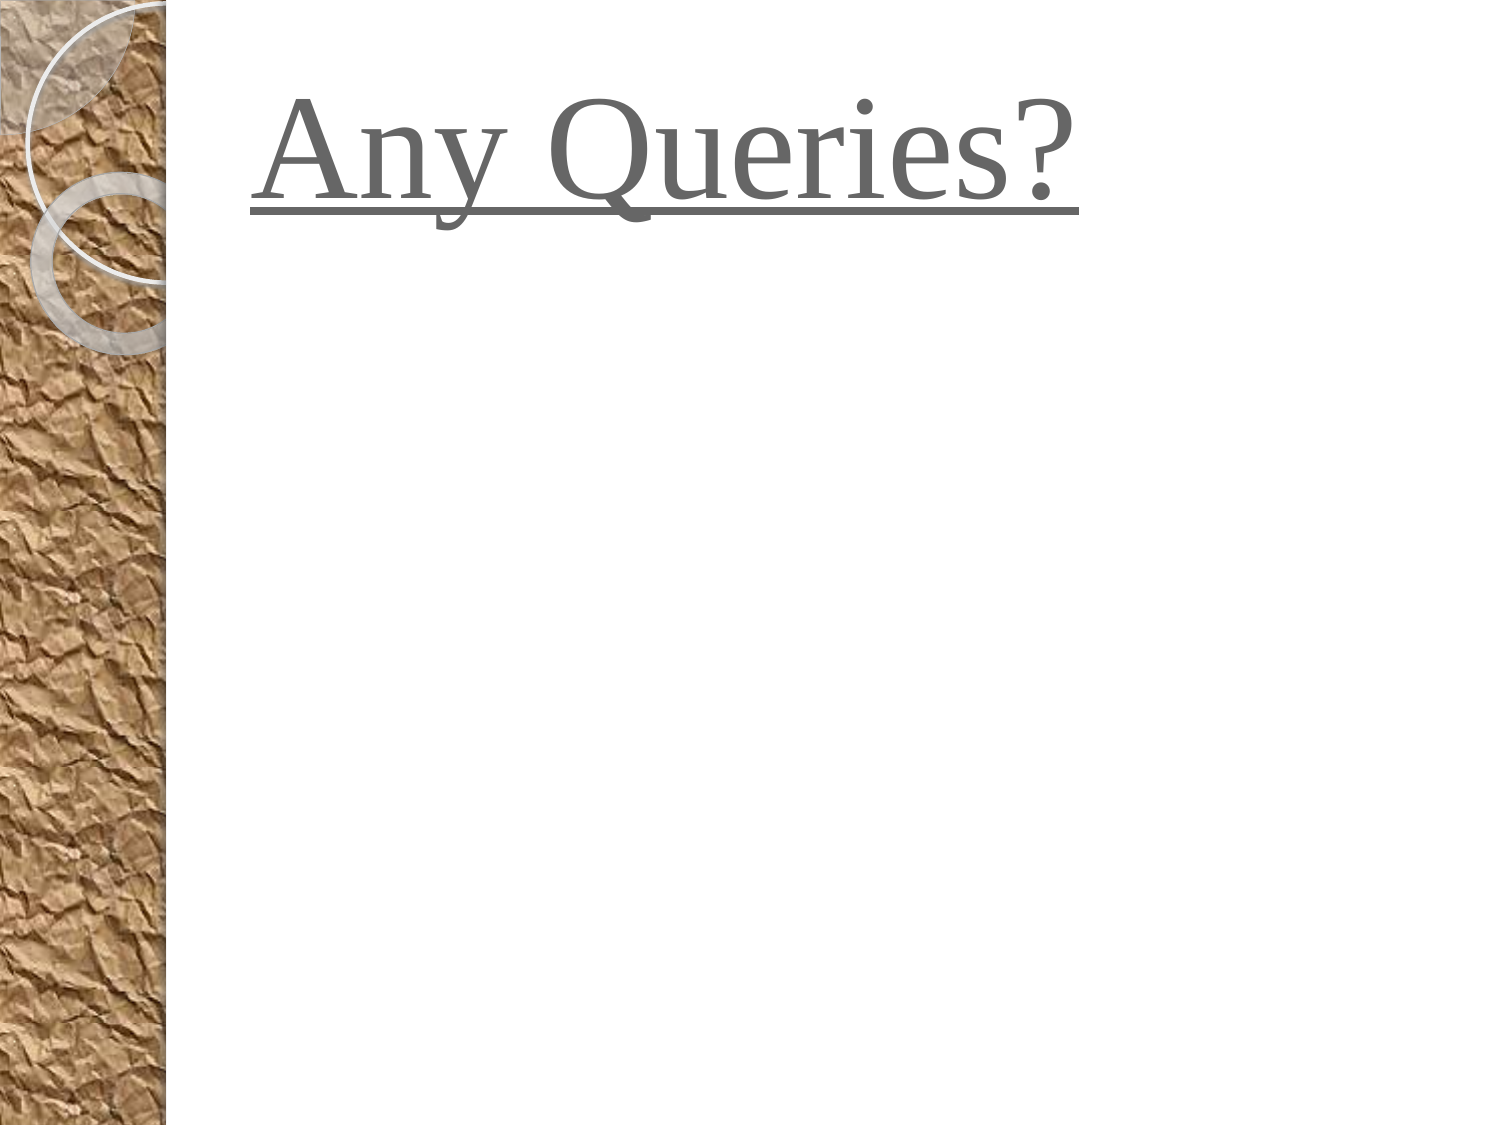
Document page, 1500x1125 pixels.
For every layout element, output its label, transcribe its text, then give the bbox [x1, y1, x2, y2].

picture [0, 134, 166, 1125]
picture [53, 240, 160, 332]
picture [32, 13, 160, 207]
title Any Queries? [235, 45, 1466, 233]
picture [62, 195, 160, 280]
picture [136, 0, 166, 4]
